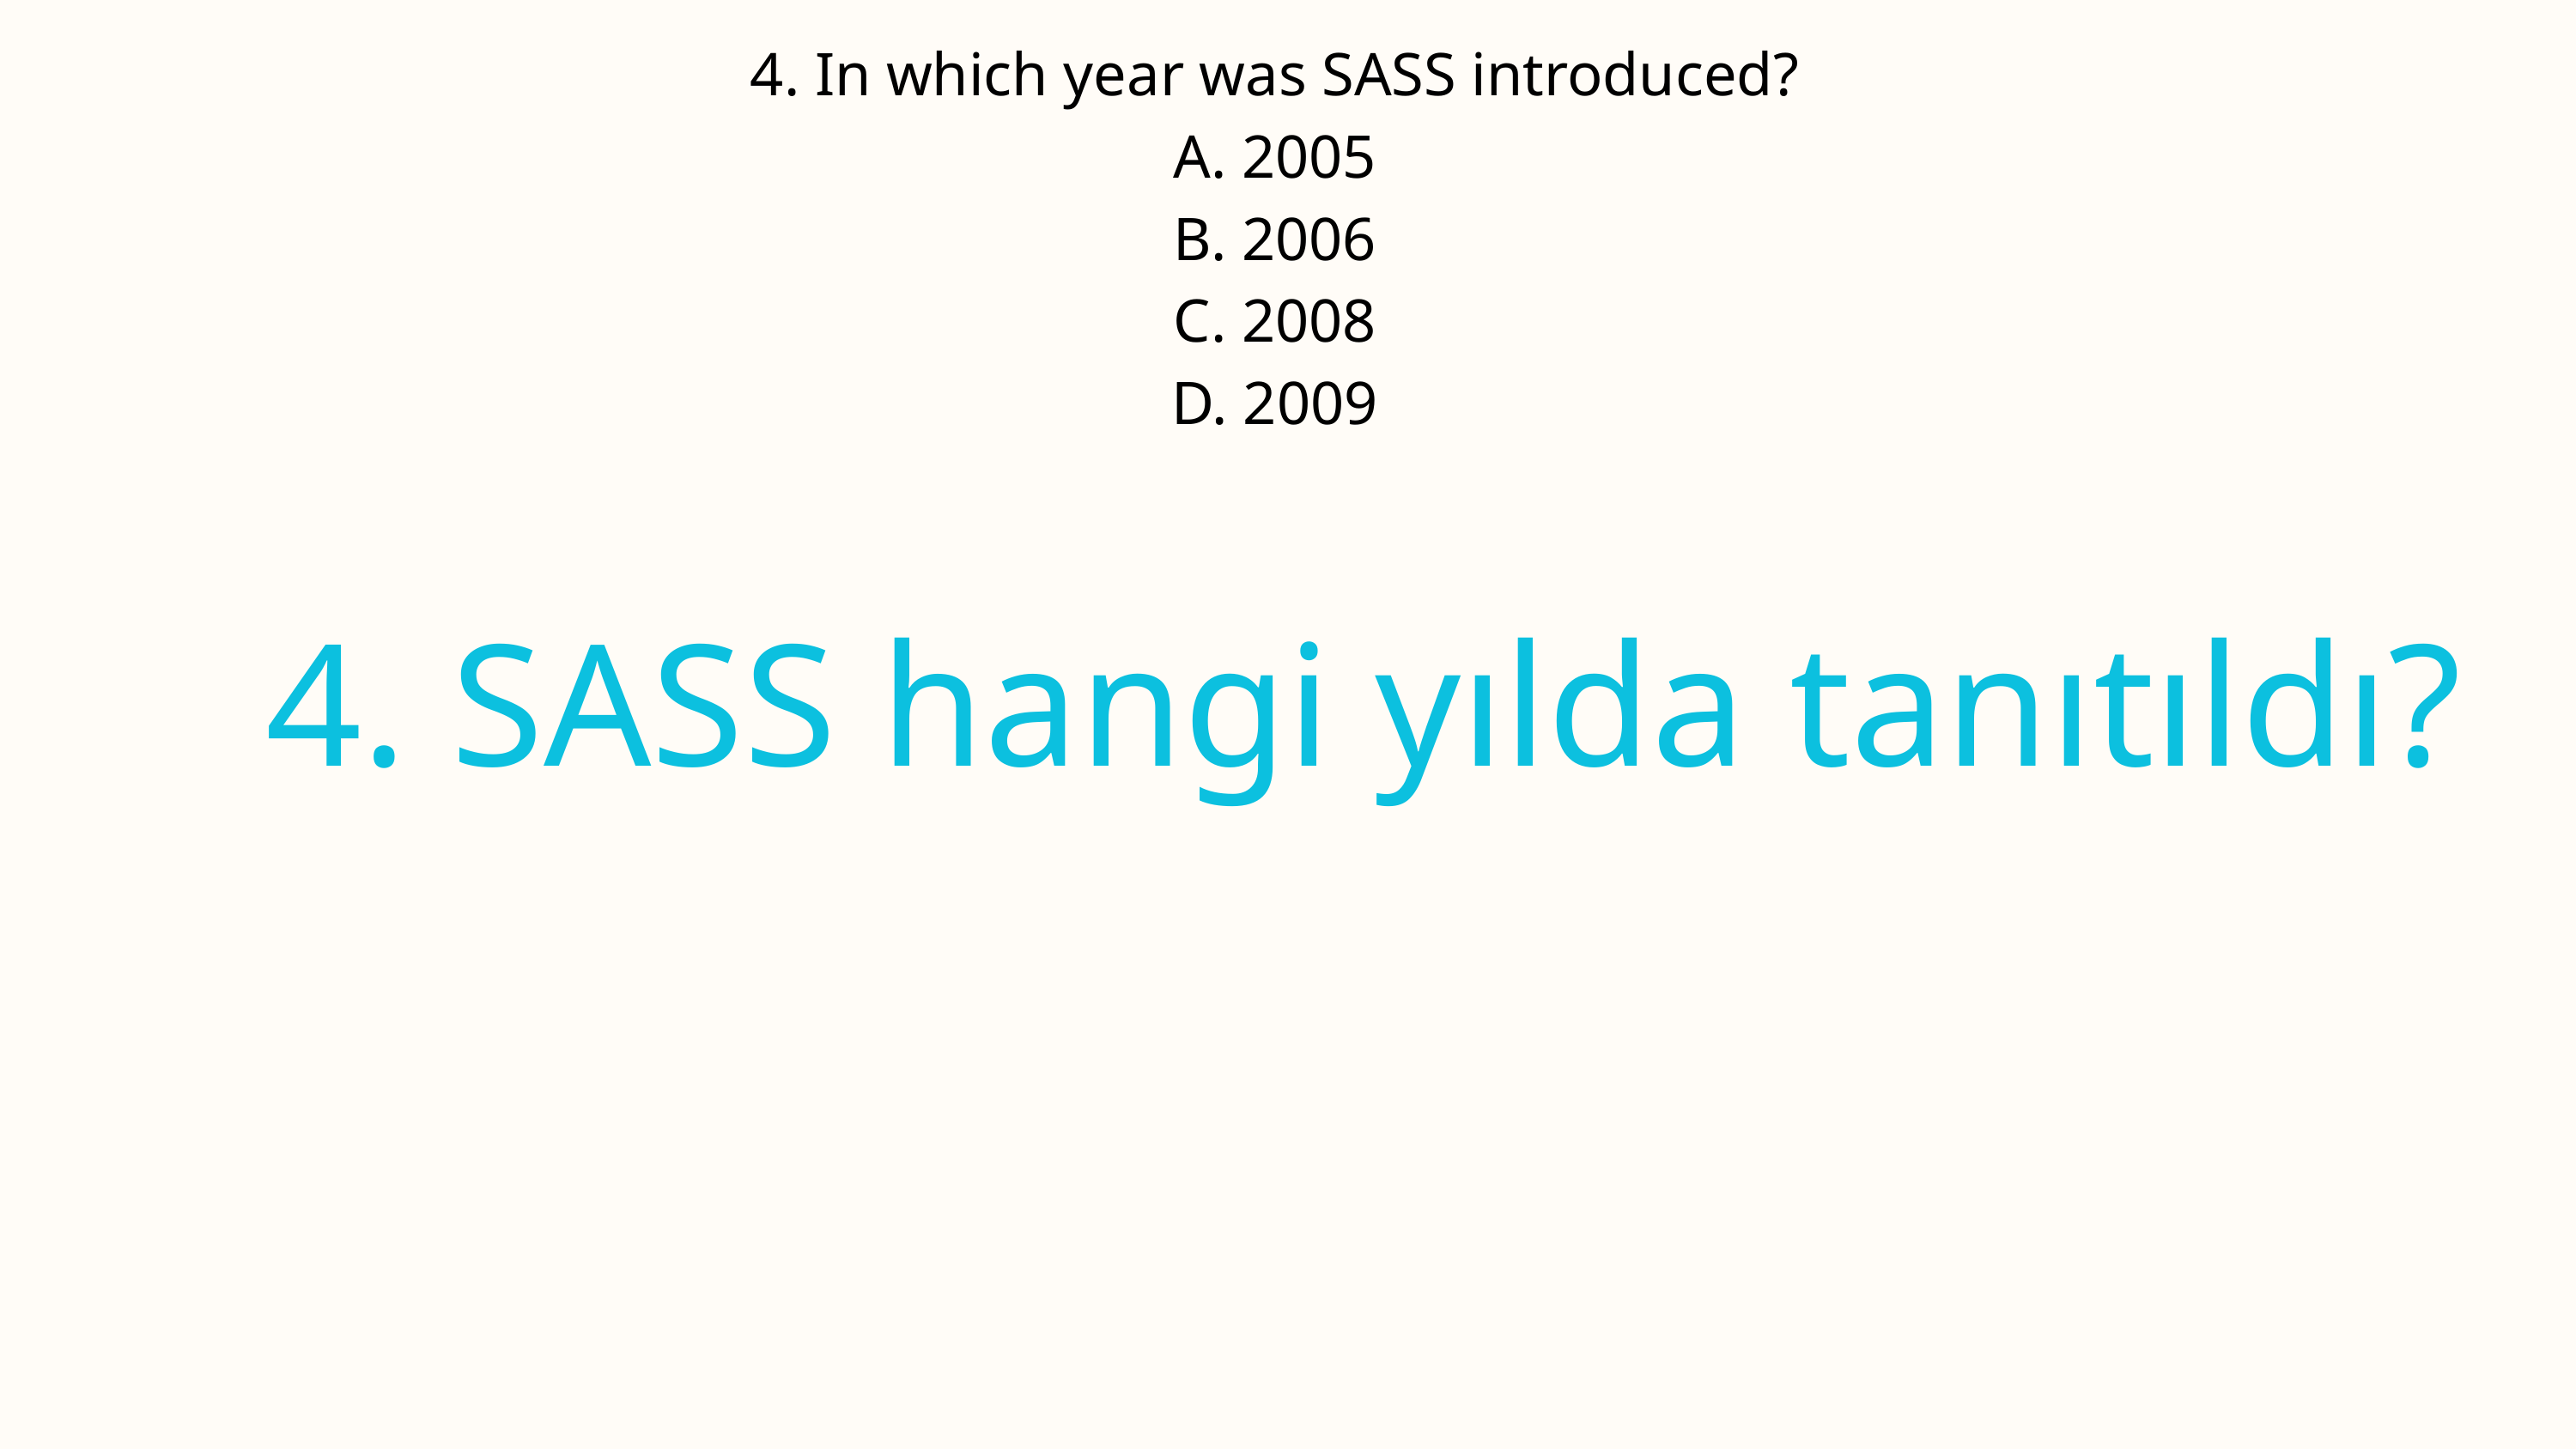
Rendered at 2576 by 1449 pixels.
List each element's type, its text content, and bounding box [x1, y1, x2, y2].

text_box 4. In which year was SASS introduced? A. 2005 B. 2006 C. 2008 D. 2009 [0, 25, 2563, 437]
text_box 4. SASS hangi yılda tanıtıldı? [234, 563, 2495, 1036]
